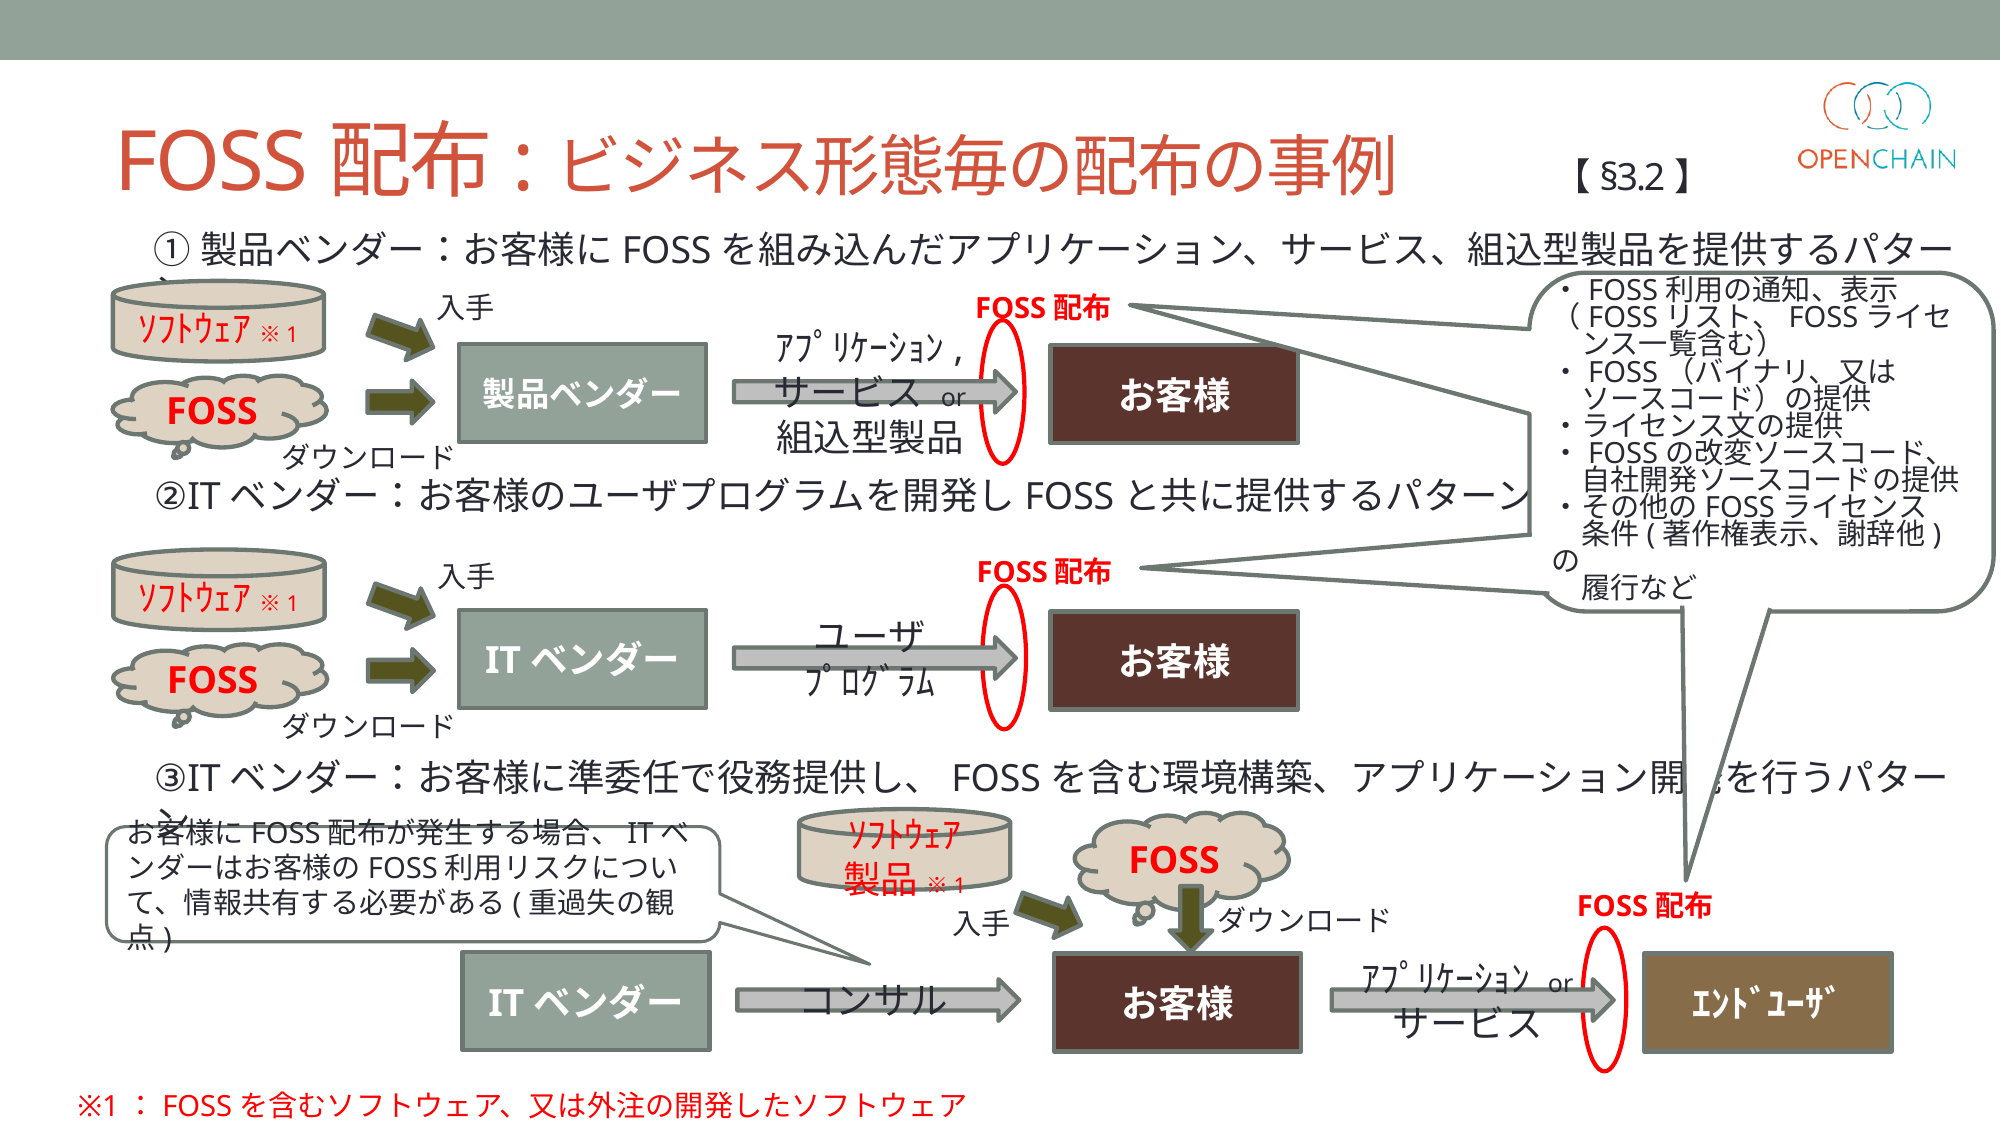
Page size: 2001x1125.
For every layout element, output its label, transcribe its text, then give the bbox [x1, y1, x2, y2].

text_box ITベンダー [457, 608, 708, 710]
text_box 入手 [937, 897, 1217, 948]
text_box [1138, 532, 1550, 596]
text_box ダウンロード [266, 432, 546, 482]
text_box [1580, 931, 1629, 1074]
text_box ダウンロード [1202, 894, 1482, 945]
text_box お客様 [1048, 609, 1300, 712]
text_box [978, 333, 1027, 466]
text_box 製品ベンダー [457, 342, 708, 444]
text_box ユーザ ﾌﾟﾛｸﾞﾗﾑ [731, 635, 1019, 681]
text_box [1018, 890, 1042, 897]
text_box [980, 596, 1029, 732]
text_box ｱﾌﾟﾘｹｰｼｮﾝ or サービス [1329, 977, 1616, 1023]
text_box 入手 [421, 282, 701, 332]
title FOSS配布:ビジネス形態毎の配布の事例 【§3.2】 [99, 76, 1900, 239]
text_box 入手 [422, 550, 702, 601]
text_box ｿﾌﾄｳｪｱ 製品 ※1 [796, 806, 1013, 892]
text_box ③ITベンダー：お客様に準委任で役務提供し、FOSSを含む環境構築、アプリケーション開発を行うパターン [138, 746, 1682, 799]
text_box [1183, 948, 1198, 955]
text_box FOSS [110, 373, 329, 461]
text_box ※1：FOSSを含むソフトウェア、又は外注の開発したソフトウェア [62, 1083, 1075, 1125]
text_box ｱﾌﾟﾘｹｰｼｮﾝ, サービス or 組込型製品 [731, 368, 1019, 415]
text_box [1178, 883, 1204, 897]
text_box FOSS [1072, 810, 1291, 897]
text_box ・FOSS利用の通知、表示 （FOSSリスト、FOSSライセ ンス一覧含む） ・FOSS（バイナリ、又は ソースコード）の提供 ・ライセンス文の提供 ・FOSSの改変ソースコード、 自社開発ソースコードの提供 ・その他のFOSSライセンス 条件(著作権表示、謝辞他)の 履行など [1127, 270, 1996, 614]
text_box [365, 312, 436, 363]
text_box FOSS配布 [960, 282, 1240, 333]
text_box ダウンロード [266, 700, 547, 751]
text_box お客様 [1052, 951, 1303, 1054]
text_box コンサル [735, 977, 1022, 1023]
text_box ｴﾝﾄﾞﾕｰｻﾞ [1642, 951, 1894, 1054]
text_box [365, 647, 437, 695]
picture [1900, 82, 1955, 169]
text_box お客様 [1048, 343, 1300, 445]
text_box FOSS配布 [1562, 880, 1842, 931]
text_box ③ITベンダー：お客様に準委任で役務提供し、FOSSを含む環境構築、アプリケーション開発を行うパターン [1714, 746, 2000, 799]
text_box FOSS配布 [961, 546, 1241, 596]
text_box ①製品ベンダー：お客様にFOSSを組み込んだアプリケーション、サービス、組込型製品を提供するパターン [138, 223, 2000, 277]
text_box [1680, 605, 1773, 883]
text_box FOSS [111, 642, 330, 729]
text_box お客様にFOSS配布が発生する場合、ITベンダーはお客様のFOSS利用リスクについて、情報共有する必要がある(重過失の観点) [104, 824, 872, 967]
text_box ｿﾌﾄｳｪｱ ※1 [110, 278, 327, 364]
text_box ②ITベンダー：お客様のユーザプログラムを開発しFOSSと共に提供するパターン [138, 469, 1527, 522]
text_box [366, 581, 436, 631]
text_box ITベンダー [460, 950, 712, 1052]
text_box [365, 378, 436, 426]
text_box ｿﾌﾄｳｪｱ ※1 [111, 547, 327, 633]
